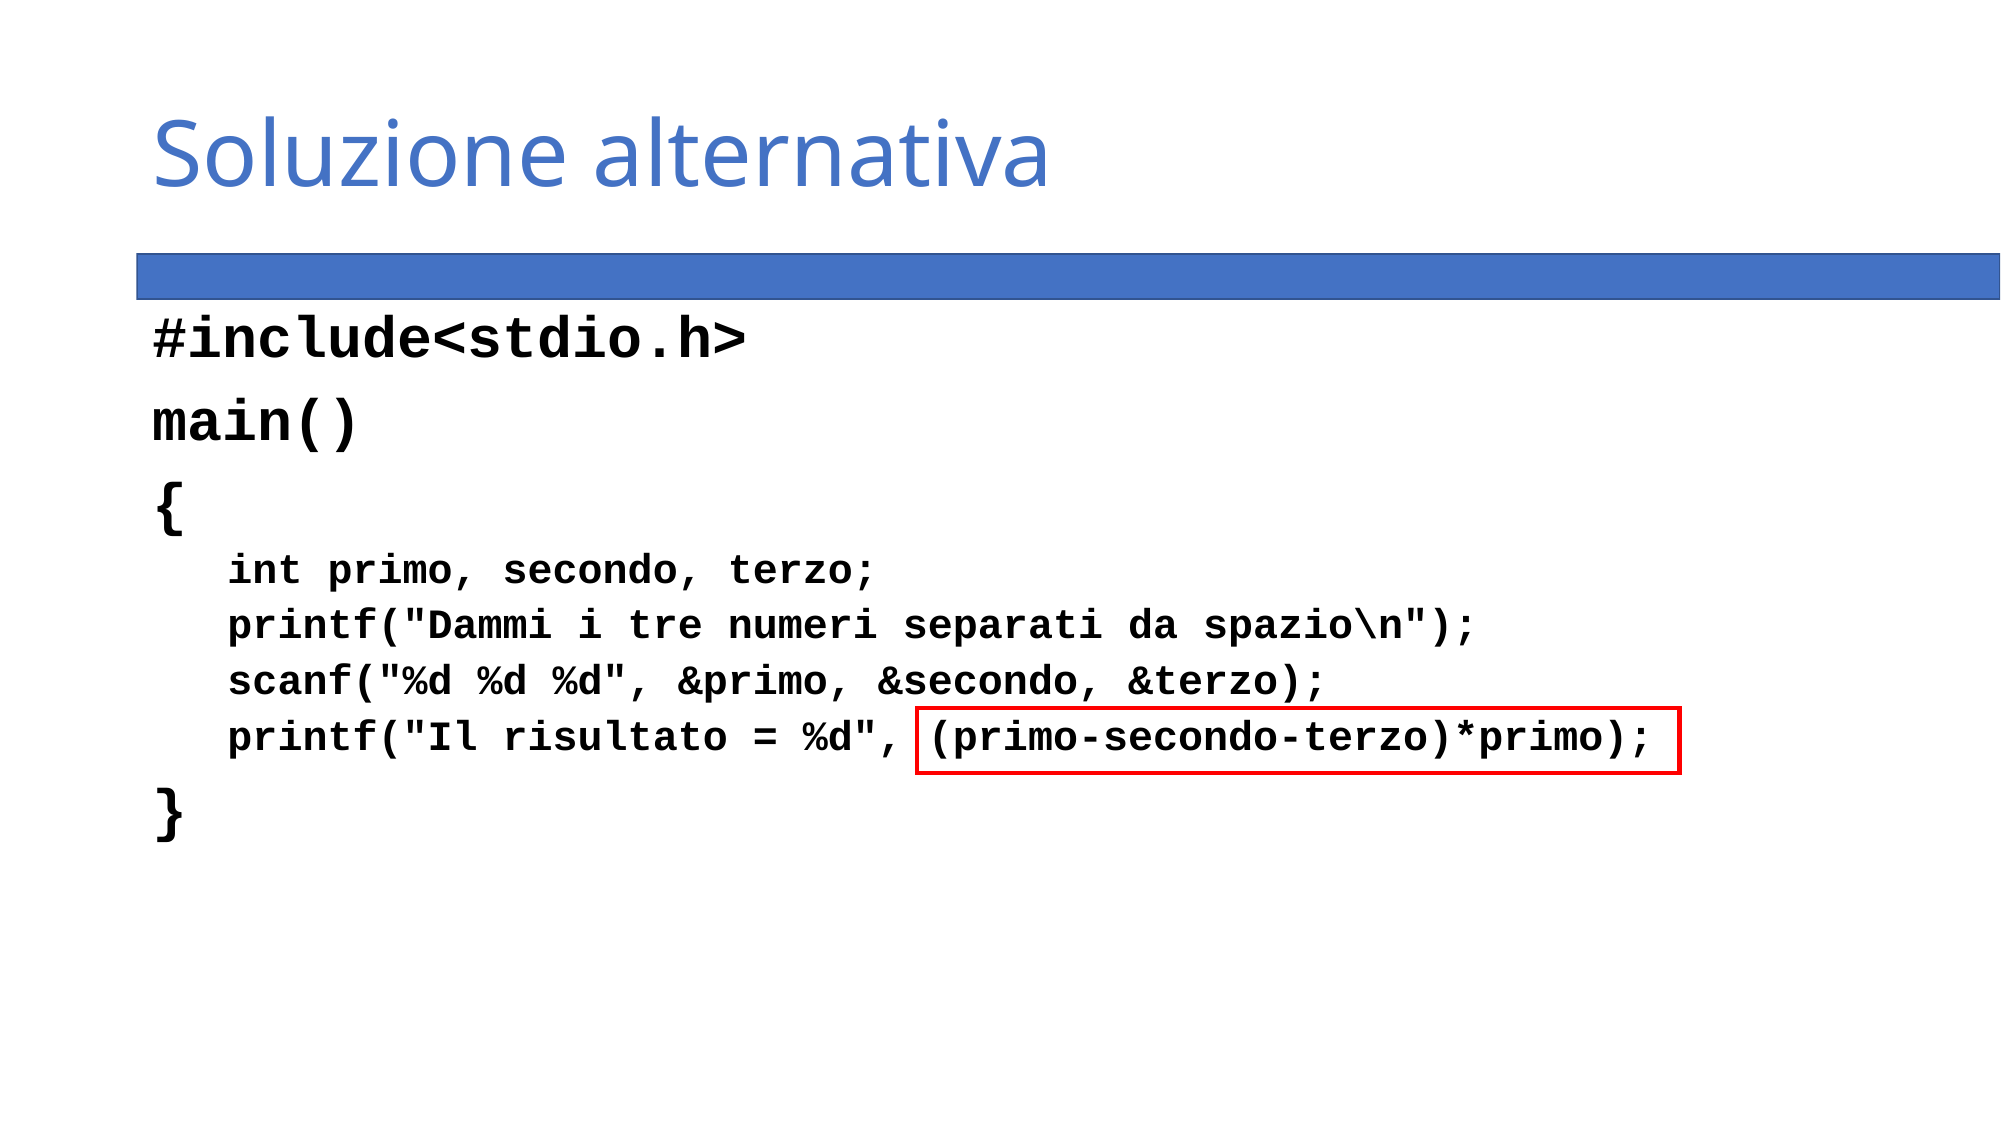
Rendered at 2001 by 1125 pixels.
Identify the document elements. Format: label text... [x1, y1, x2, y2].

title Soluzione alternativa [137, 59, 1863, 255]
list #include<stdio.h> main() { int primo, secondo, terzo; printf("Dammi i tre numeri separati da spazio\n"); scanf("%d %d %d", &primo, &secondo, &terzo); printf("Il risultato = %d", (primo-secondo-terzo)*primo); } [137, 299, 1863, 1014]
text_box [916, 707, 1681, 774]
